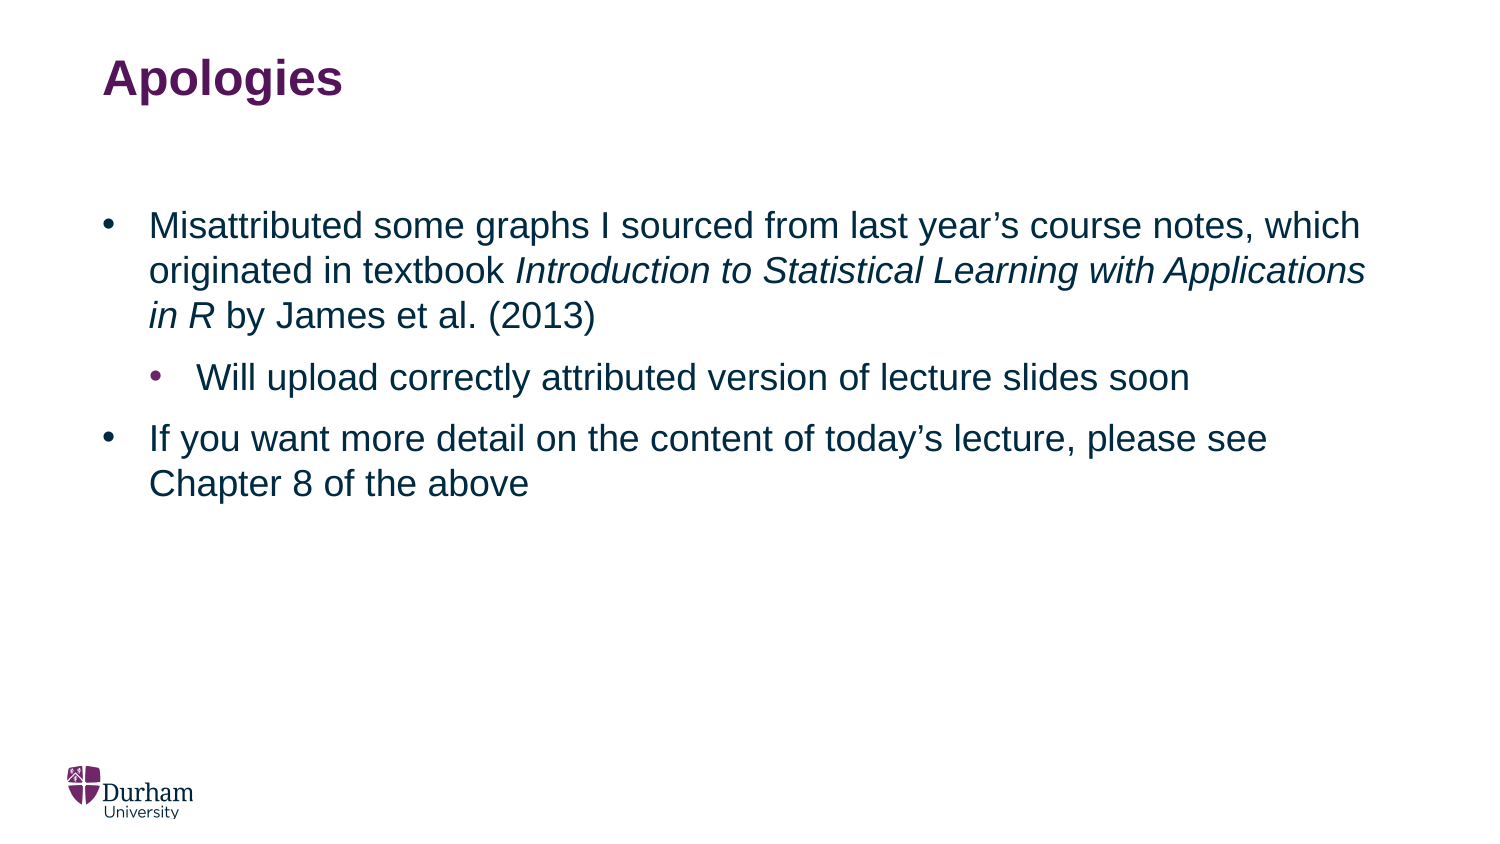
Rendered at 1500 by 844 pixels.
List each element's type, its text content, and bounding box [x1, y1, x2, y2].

title Apologies [101, 45, 1399, 187]
list Misattributed some graphs I sourced from last year’s course notes, which originated in textbook Introduction to Statistical Learning with Applications in R by James et al. (2013) Will upload correctly attributed version of lecture slides soon If you want more detail on the content of today’s lecture, please see Chapter 8 of the above [101, 200, 1377, 679]
